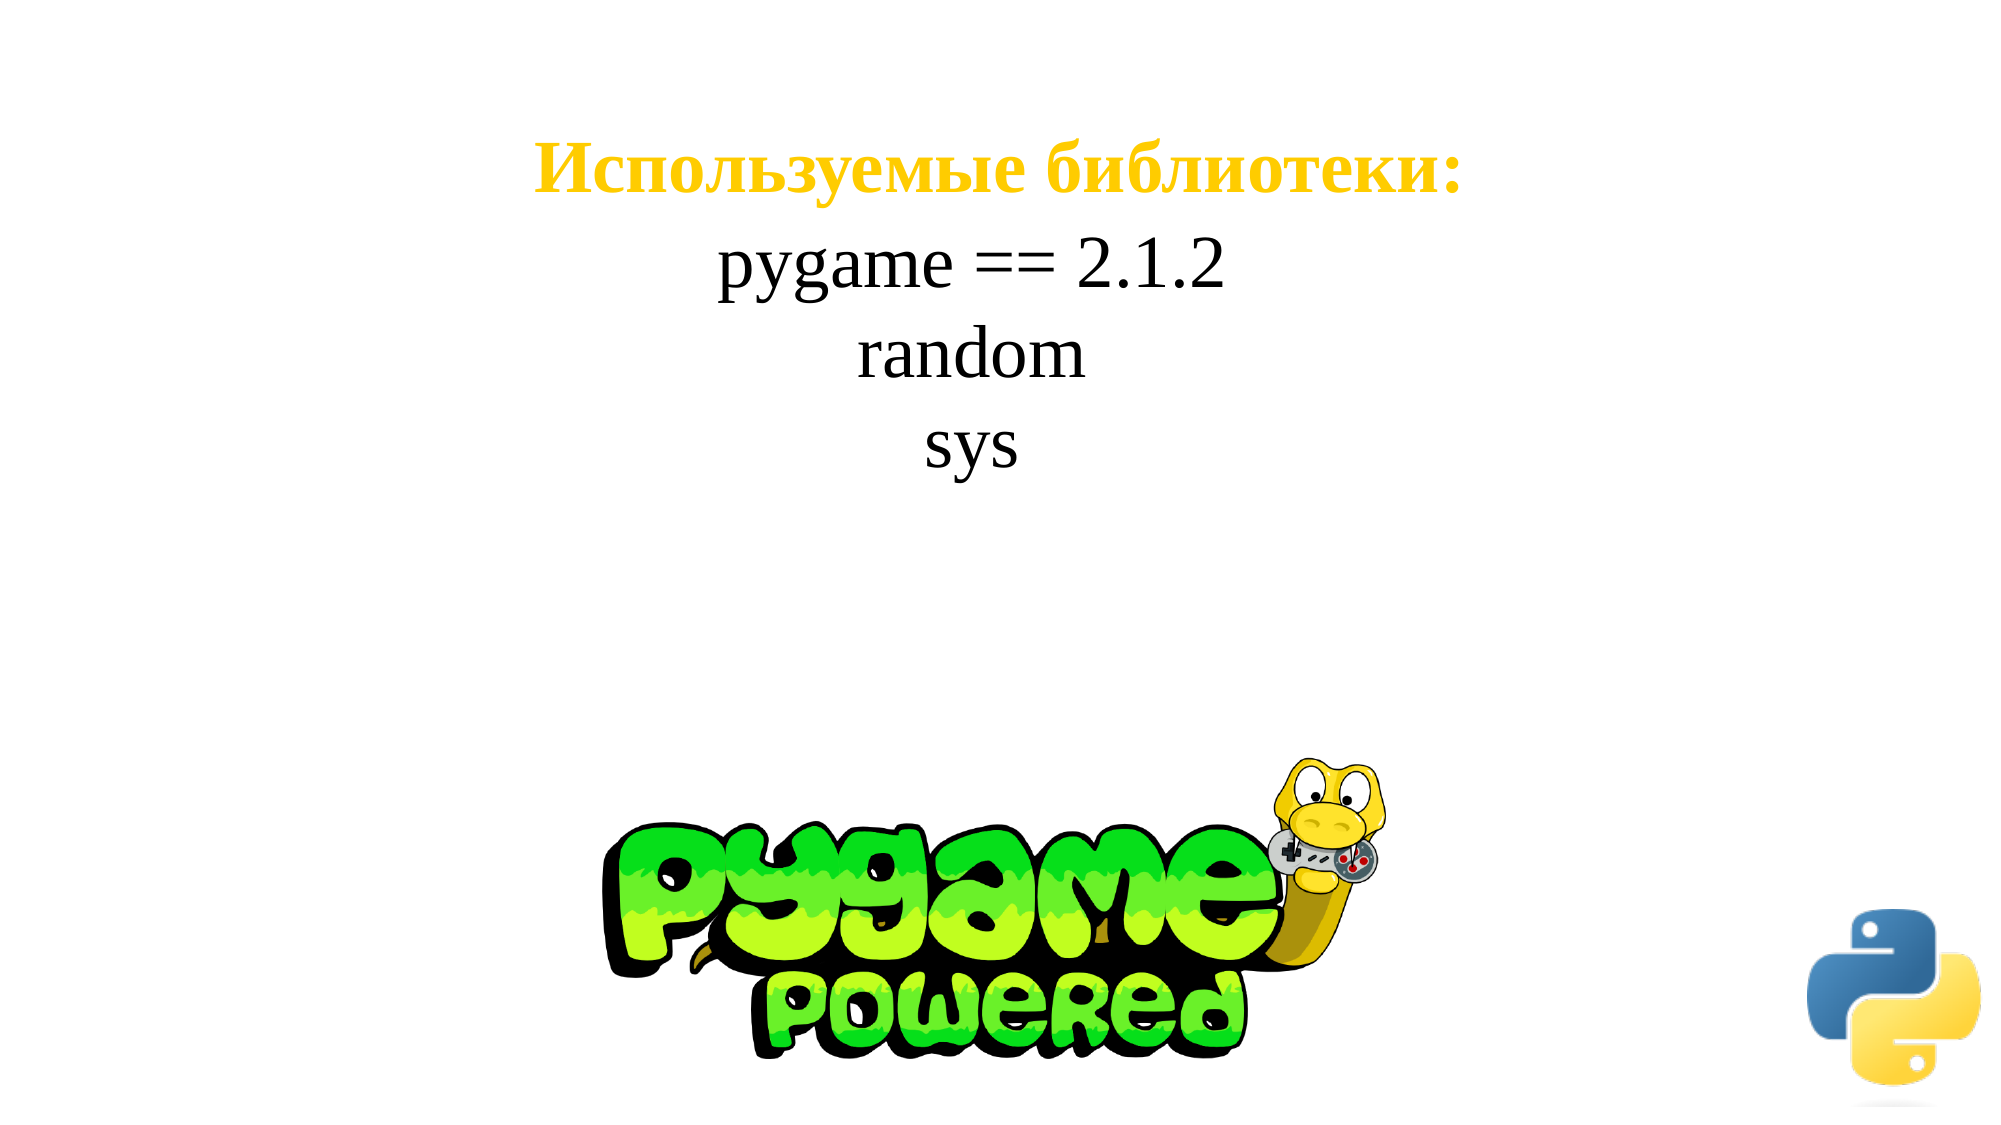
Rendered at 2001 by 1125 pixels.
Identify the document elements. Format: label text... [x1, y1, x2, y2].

picture [1807, 909, 1987, 1107]
picture [595, 749, 1405, 1070]
text_box pygame == 2.1.2 random sys [137, 205, 1807, 581]
title Используемые библиотеки: [137, 59, 1863, 278]
